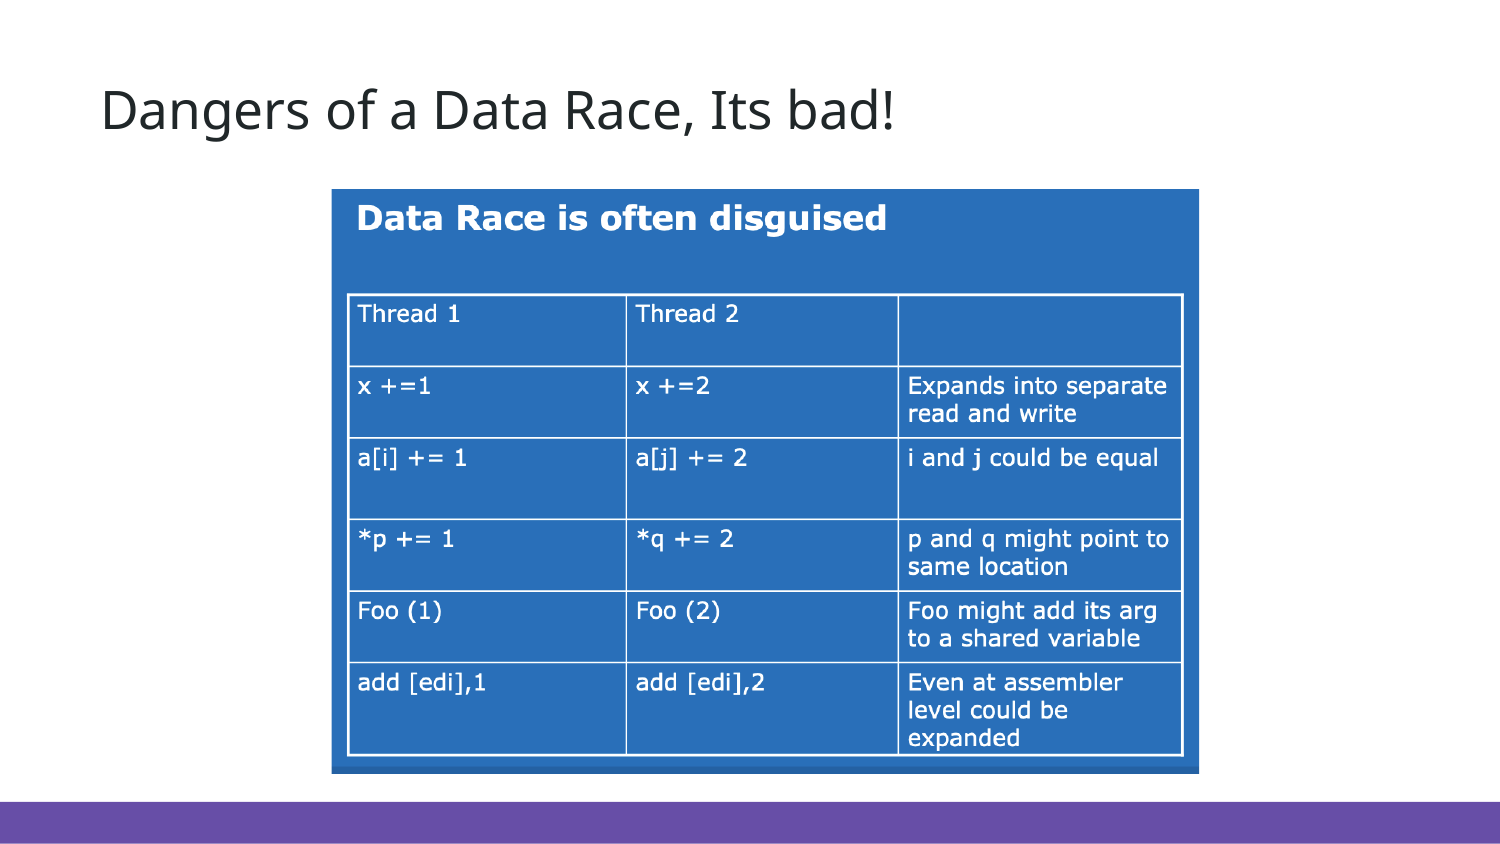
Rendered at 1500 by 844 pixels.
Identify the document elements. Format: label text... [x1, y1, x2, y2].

picture [331, 188, 1200, 774]
title Dangers of a Data Race, Its bad! [85, 61, 1415, 156]
